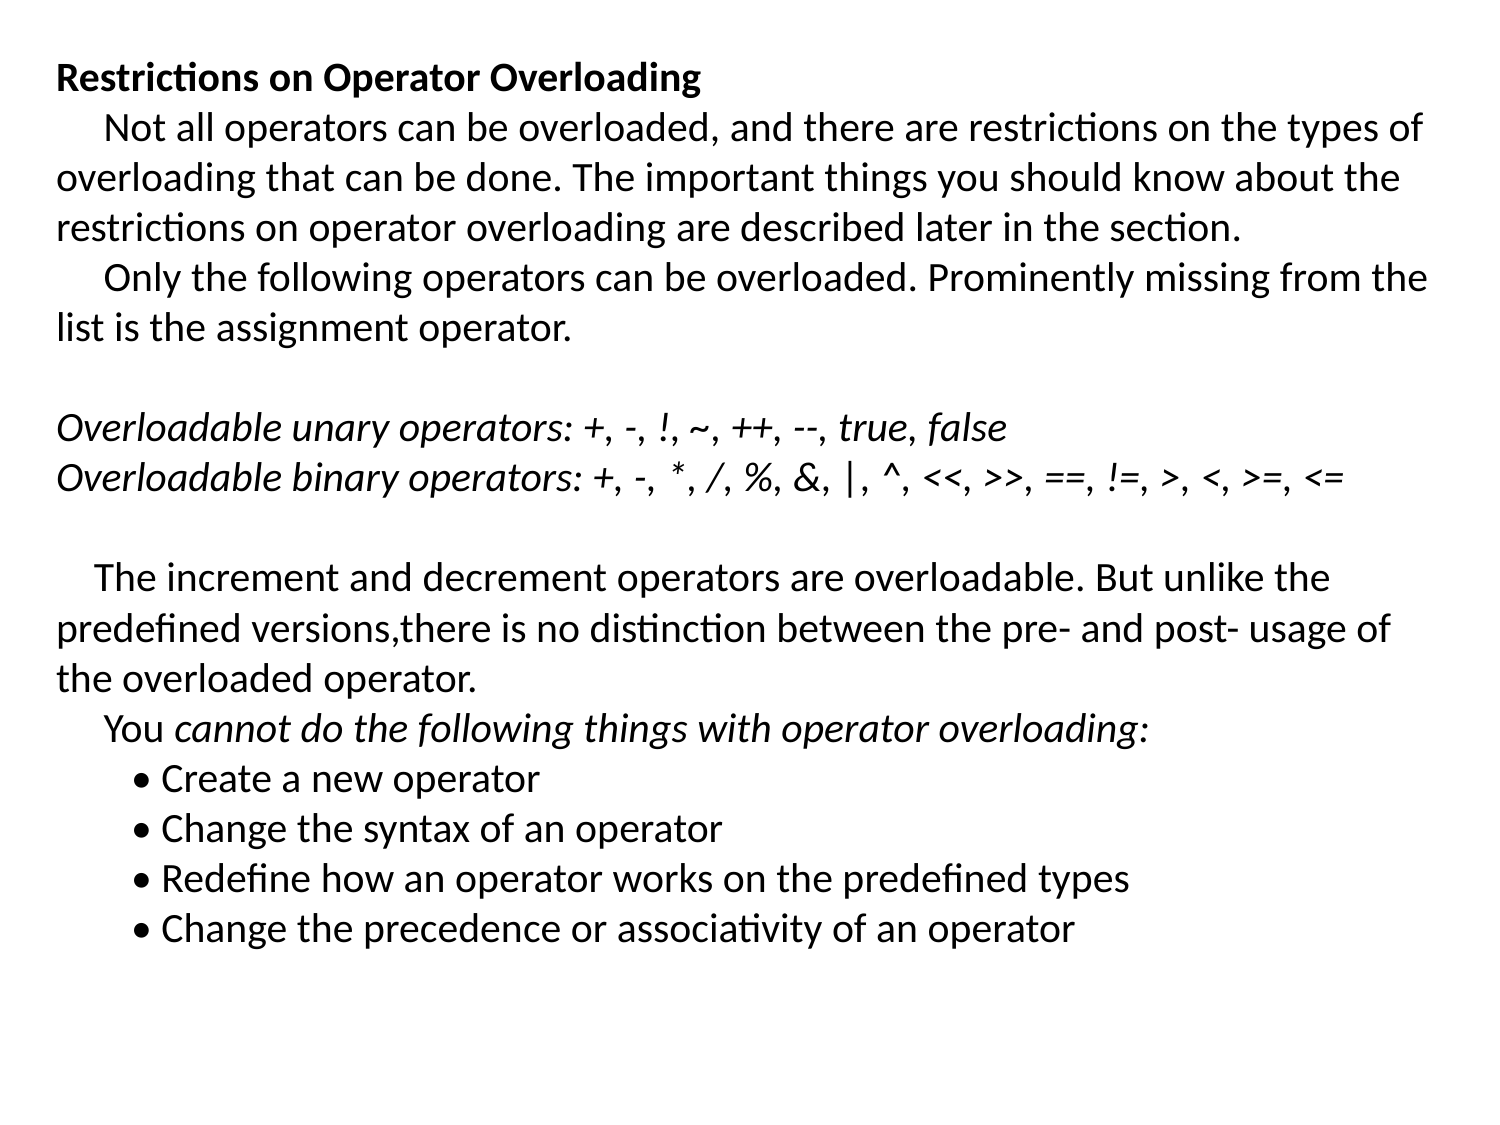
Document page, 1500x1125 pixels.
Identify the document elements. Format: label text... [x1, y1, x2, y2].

text_box Restrictions on Operator Overloading Not all operators can be overloaded, and there are restrictions on the types of overloading that can be done. The important things you should know about the restrictions on operator overloading are described later in the section. Only the following operators can be overloaded. Prominently missing from the list is the assignment operator. Overloadable unary operators: +, -, !, ~, ++, --, true, false Overloadable binary operators: +, -, *, /, %, &, |, ^, <<, >>, ==, !=, >, <, >=, <= The increment and decrement operators are overloadable. But unlike the predefined versions,there is no distinction between the pre- and post- usage of the overloaded operator. You cannot do the following things with operator overloading: • Create a new operator • Change the syntax of an operator • Redefine how an operator works on the predefined types • Change the precedence or associativity of an operator [41, 42, 1459, 958]
